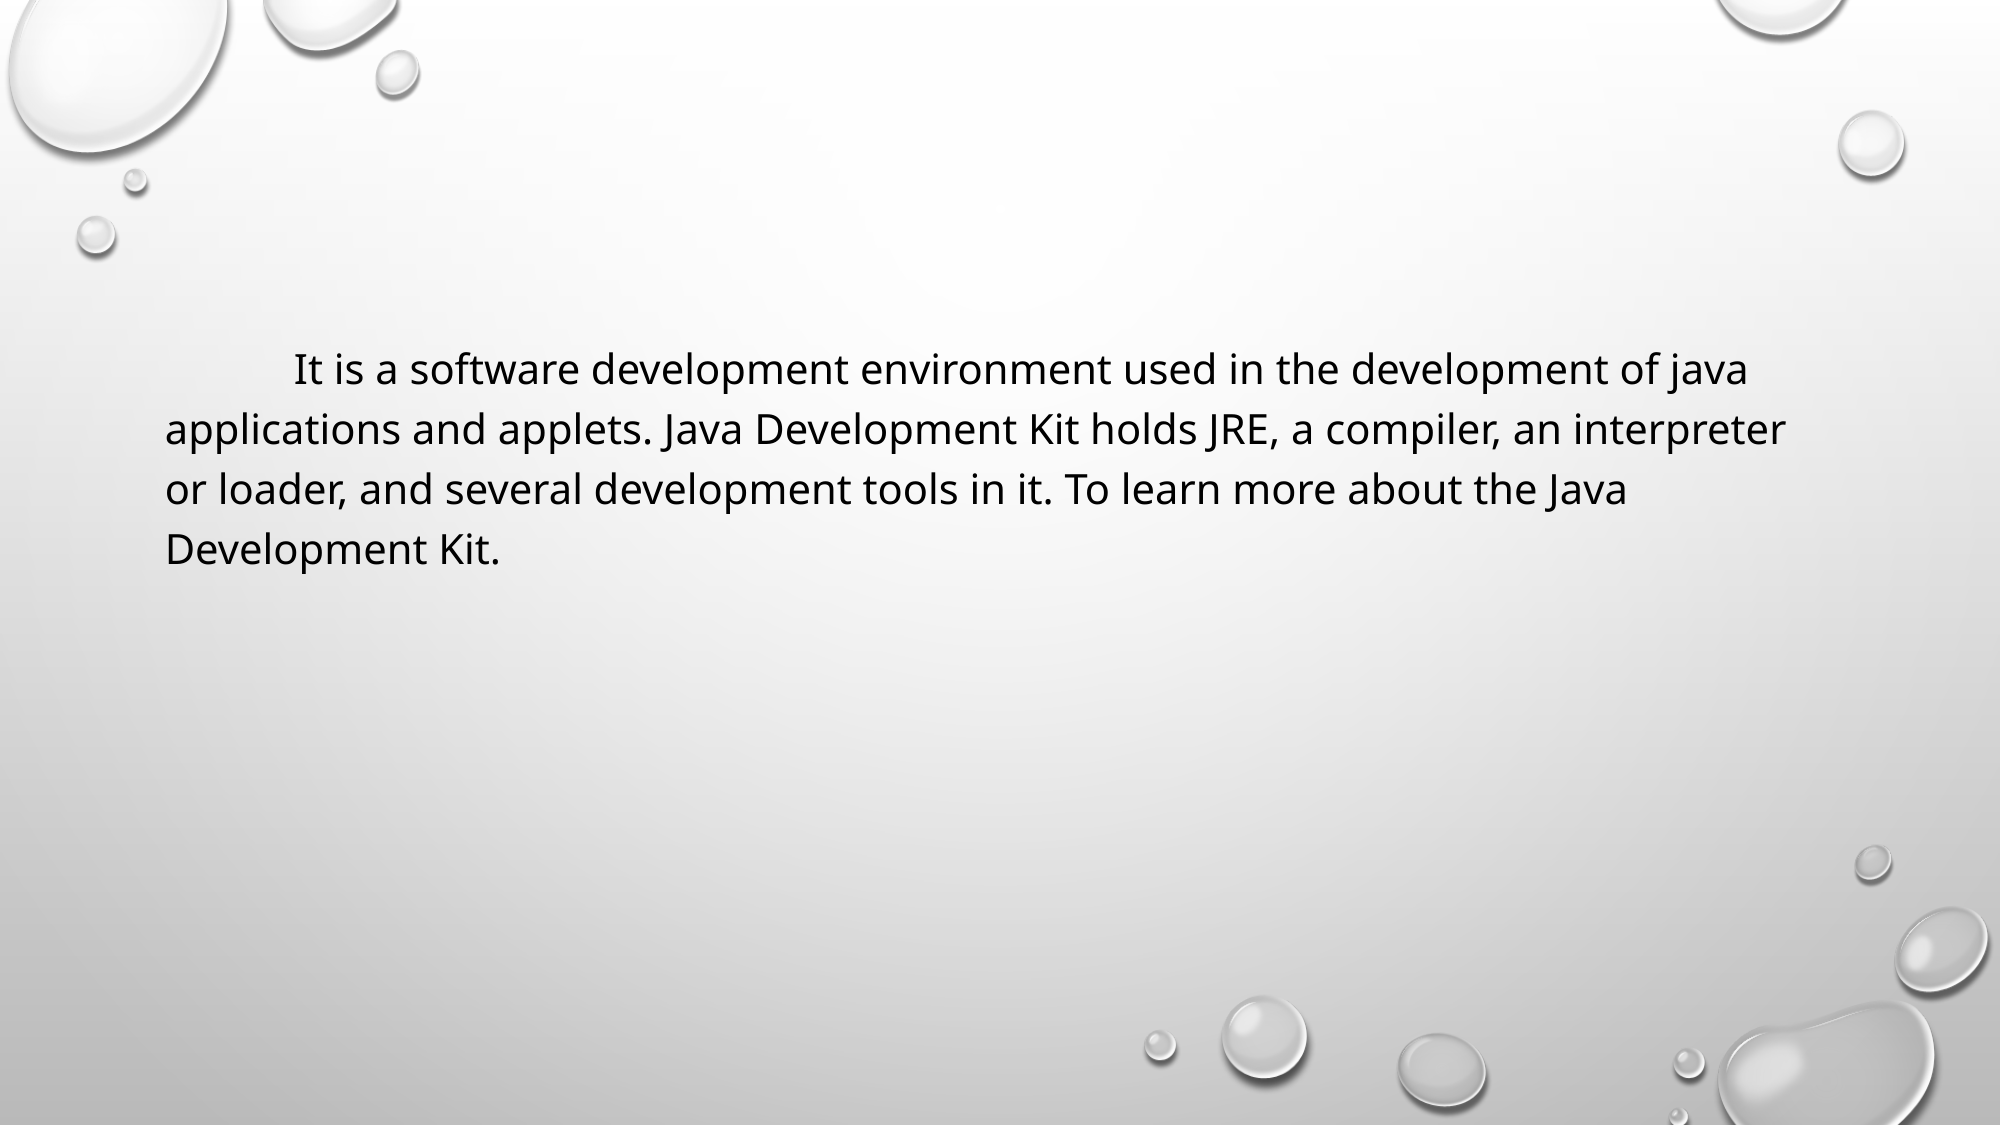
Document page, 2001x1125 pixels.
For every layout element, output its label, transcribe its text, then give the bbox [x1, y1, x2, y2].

list It is a software development environment used in the development of java applications and applets. Java Development Kit holds JRE, a compiler, an interpreter or loader, and several development tools in it. To learn more about the Java Development Kit. [149, 244, 1850, 733]
picture [0, 0, 2000, 1125]
